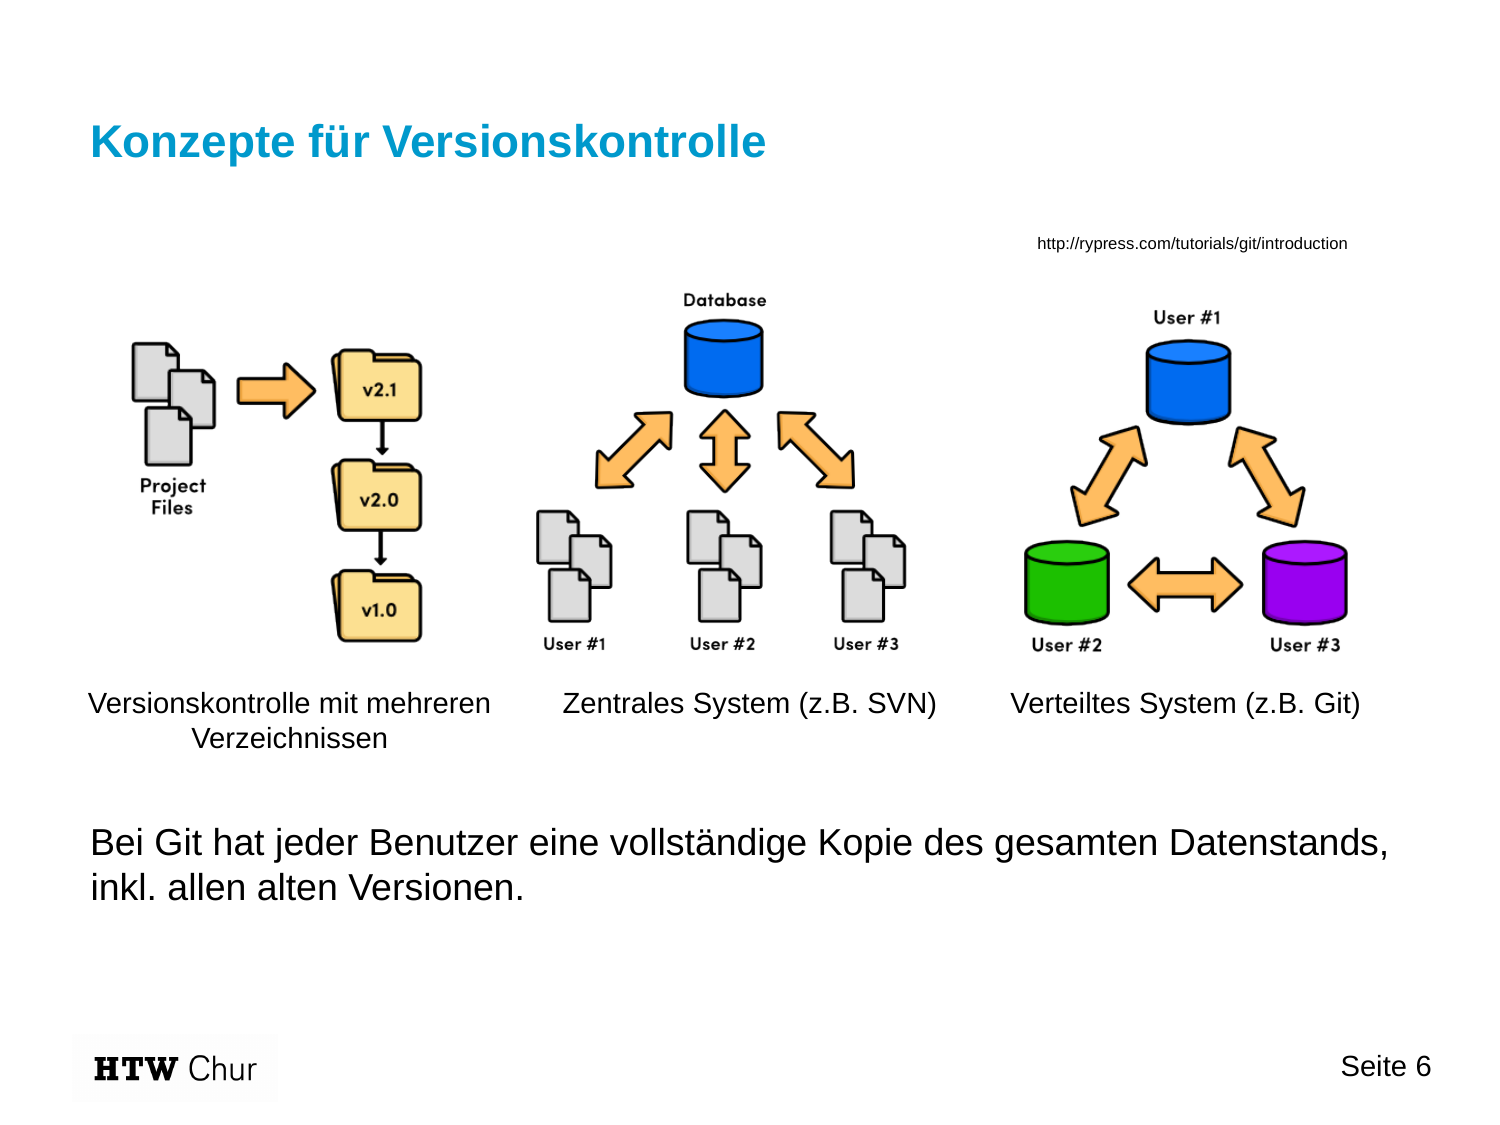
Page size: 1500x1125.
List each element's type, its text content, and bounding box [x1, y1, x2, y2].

picture [72, 1034, 278, 1102]
picture [505, 278, 940, 673]
picture [100, 323, 455, 667]
text_box Verteiltes System (z.B. Git) [985, 682, 1387, 728]
text_box Zentrales System (z.B. SVN) [521, 677, 979, 728]
text_box http://rypress.com/tutorials/git/introduction [844, 225, 1500, 260]
picture [984, 289, 1387, 675]
text_box Versionskontrolle mit mehreren Verzeichnissen [61, 677, 519, 763]
slide_number Seite 6 [1096, 1039, 1448, 1118]
title Konzepte für Versionskontrolle [74, 44, 1426, 233]
list Bei Git hat jeder Benutzer eine vollständige Kopie des gesamten Datenstands, inkl. allen alten Versionen. [74, 810, 1426, 1006]
